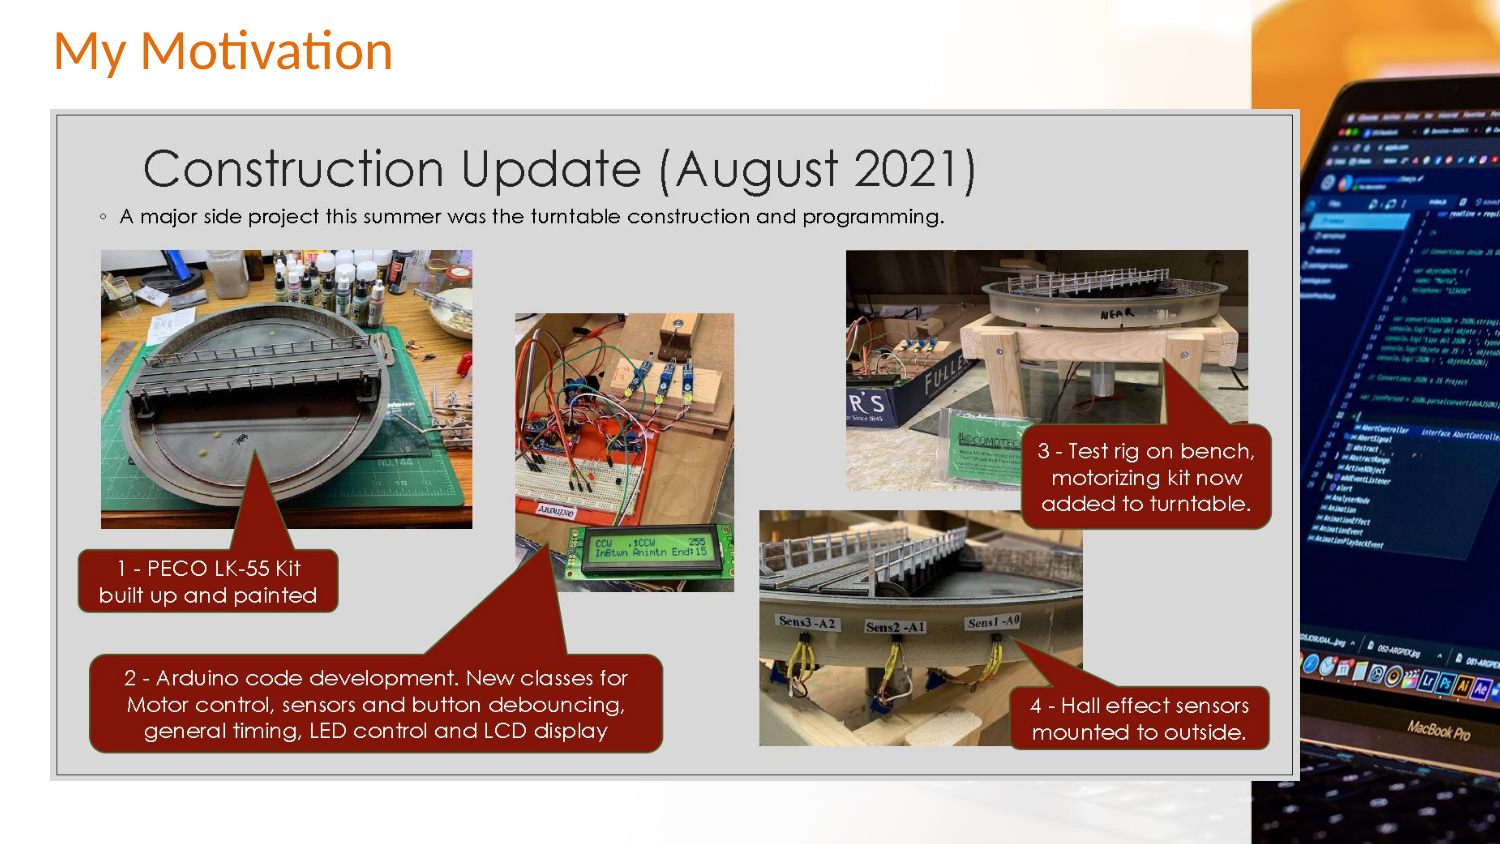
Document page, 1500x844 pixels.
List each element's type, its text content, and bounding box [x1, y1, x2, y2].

title My Motivation [37, 19, 1189, 92]
picture [0, 0, 1500, 844]
